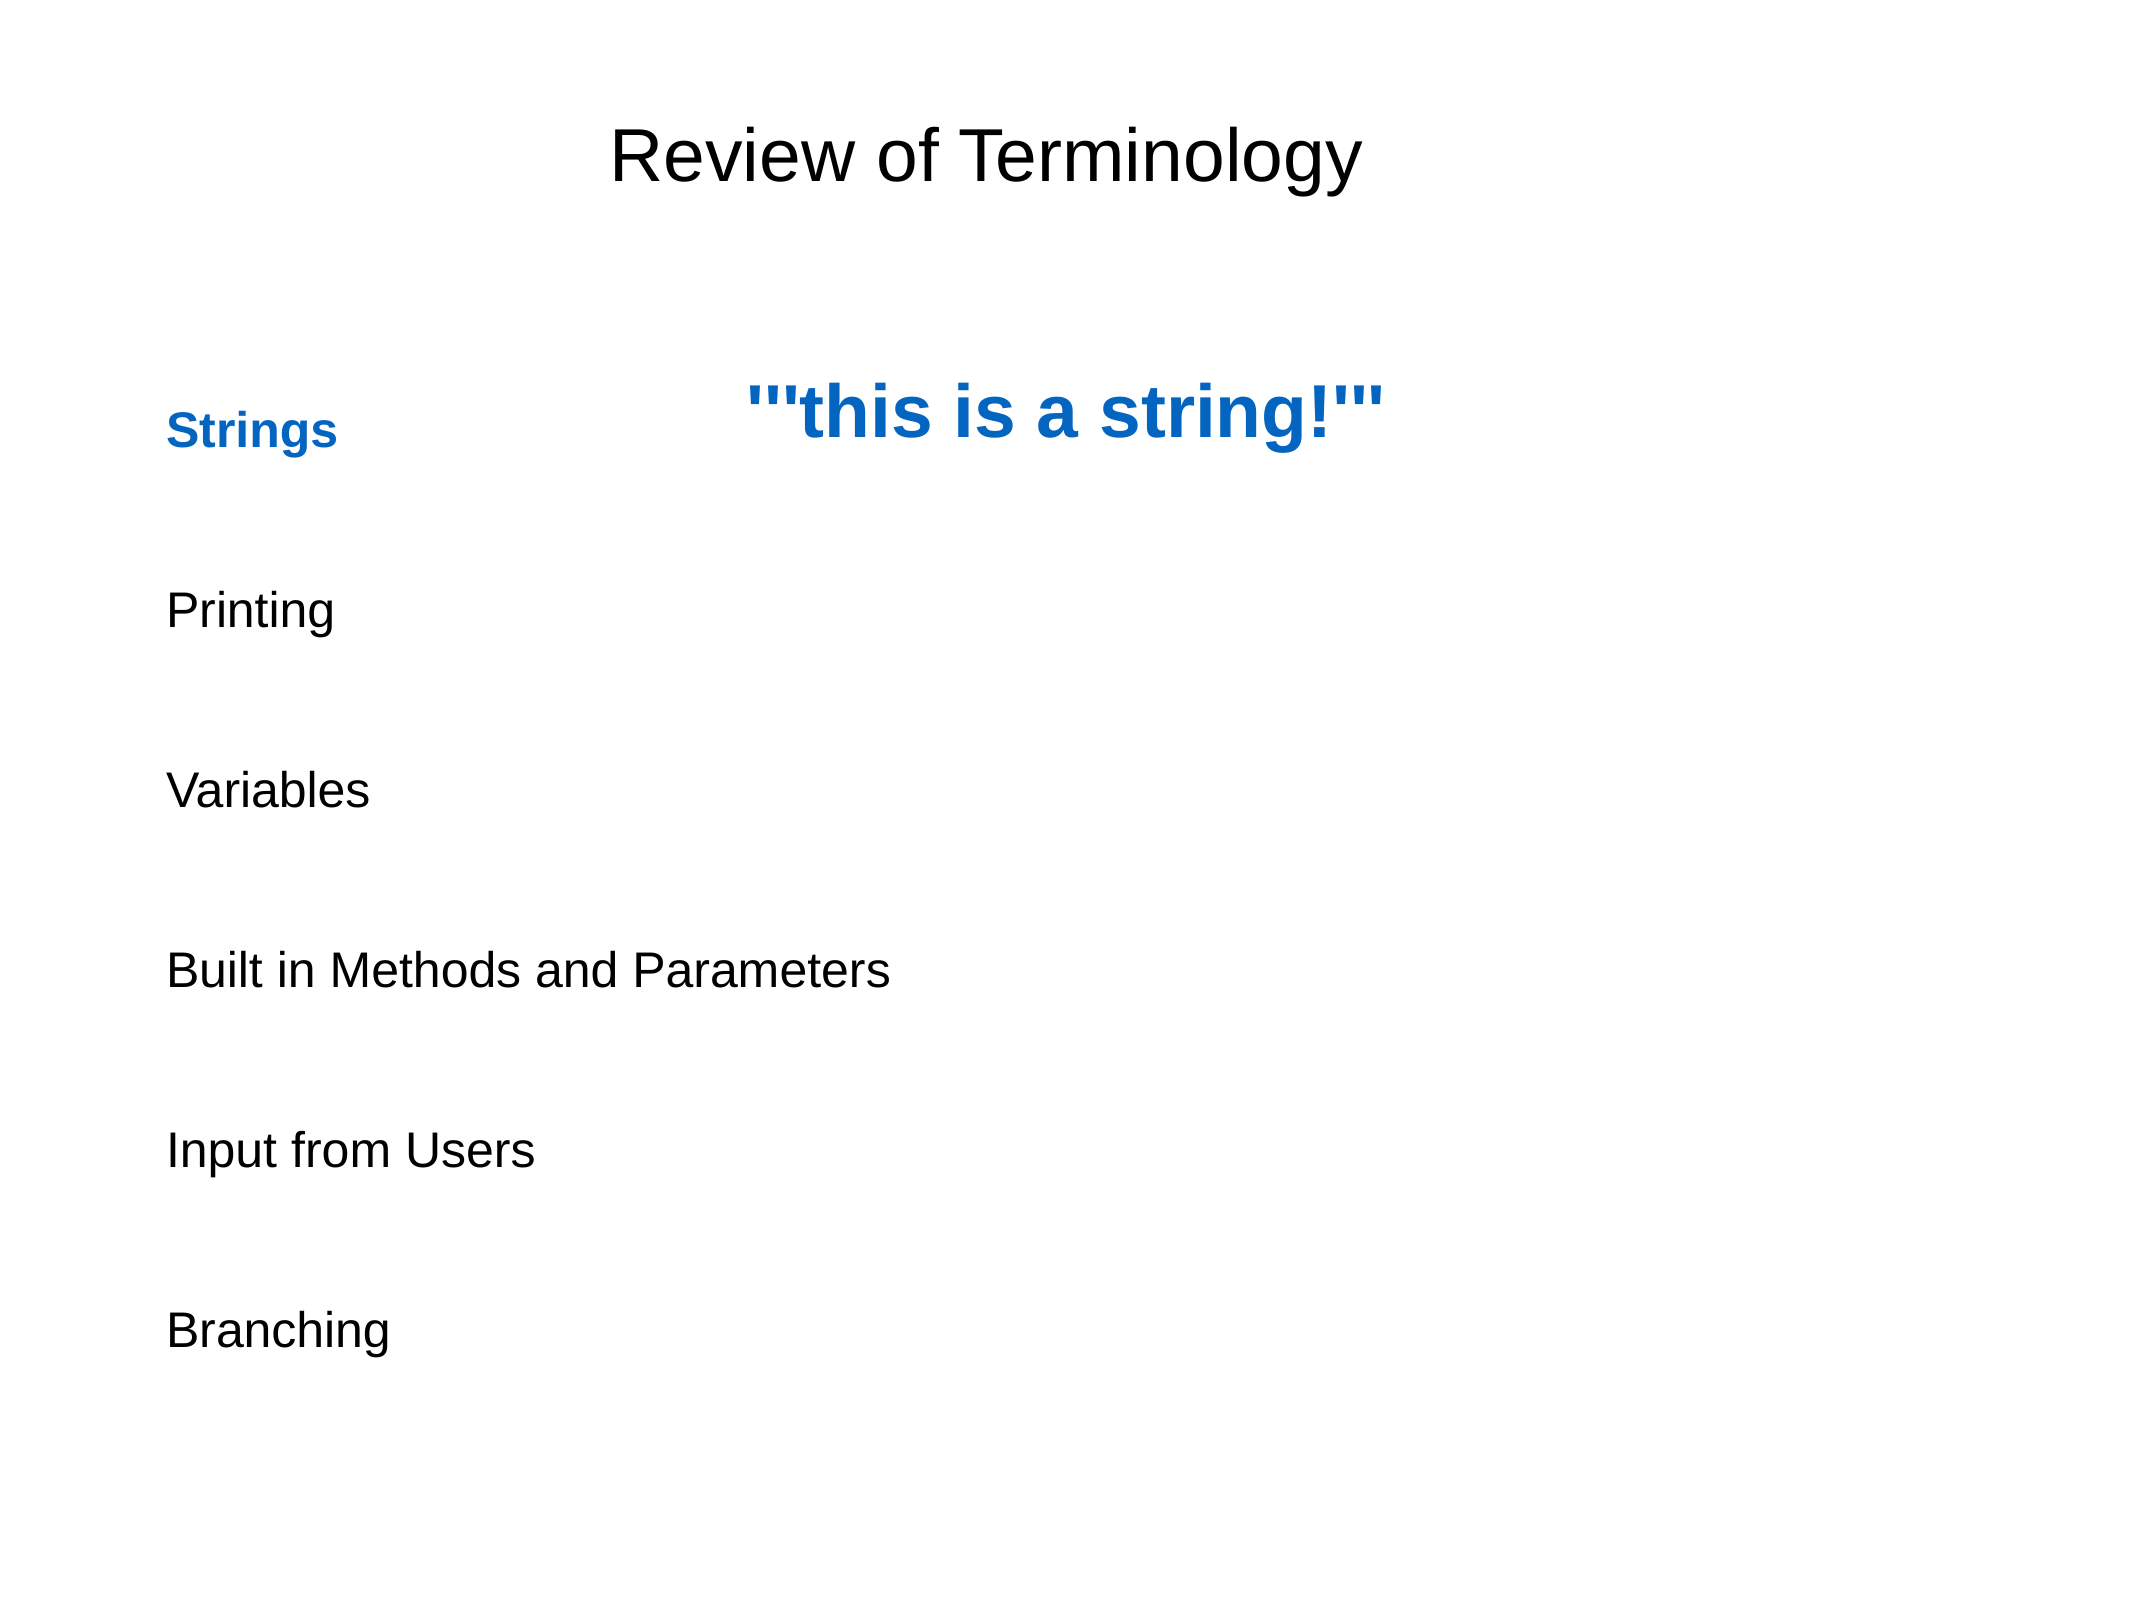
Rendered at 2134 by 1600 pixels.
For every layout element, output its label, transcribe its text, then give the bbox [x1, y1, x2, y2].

text_box Review of Terminology [601, 97, 1372, 205]
text_box Strings Printing Variables Built in Methods and Parameters Input from Users Branching [157, 388, 900, 1366]
text_box '''this is a string!''' [738, 353, 1395, 461]
